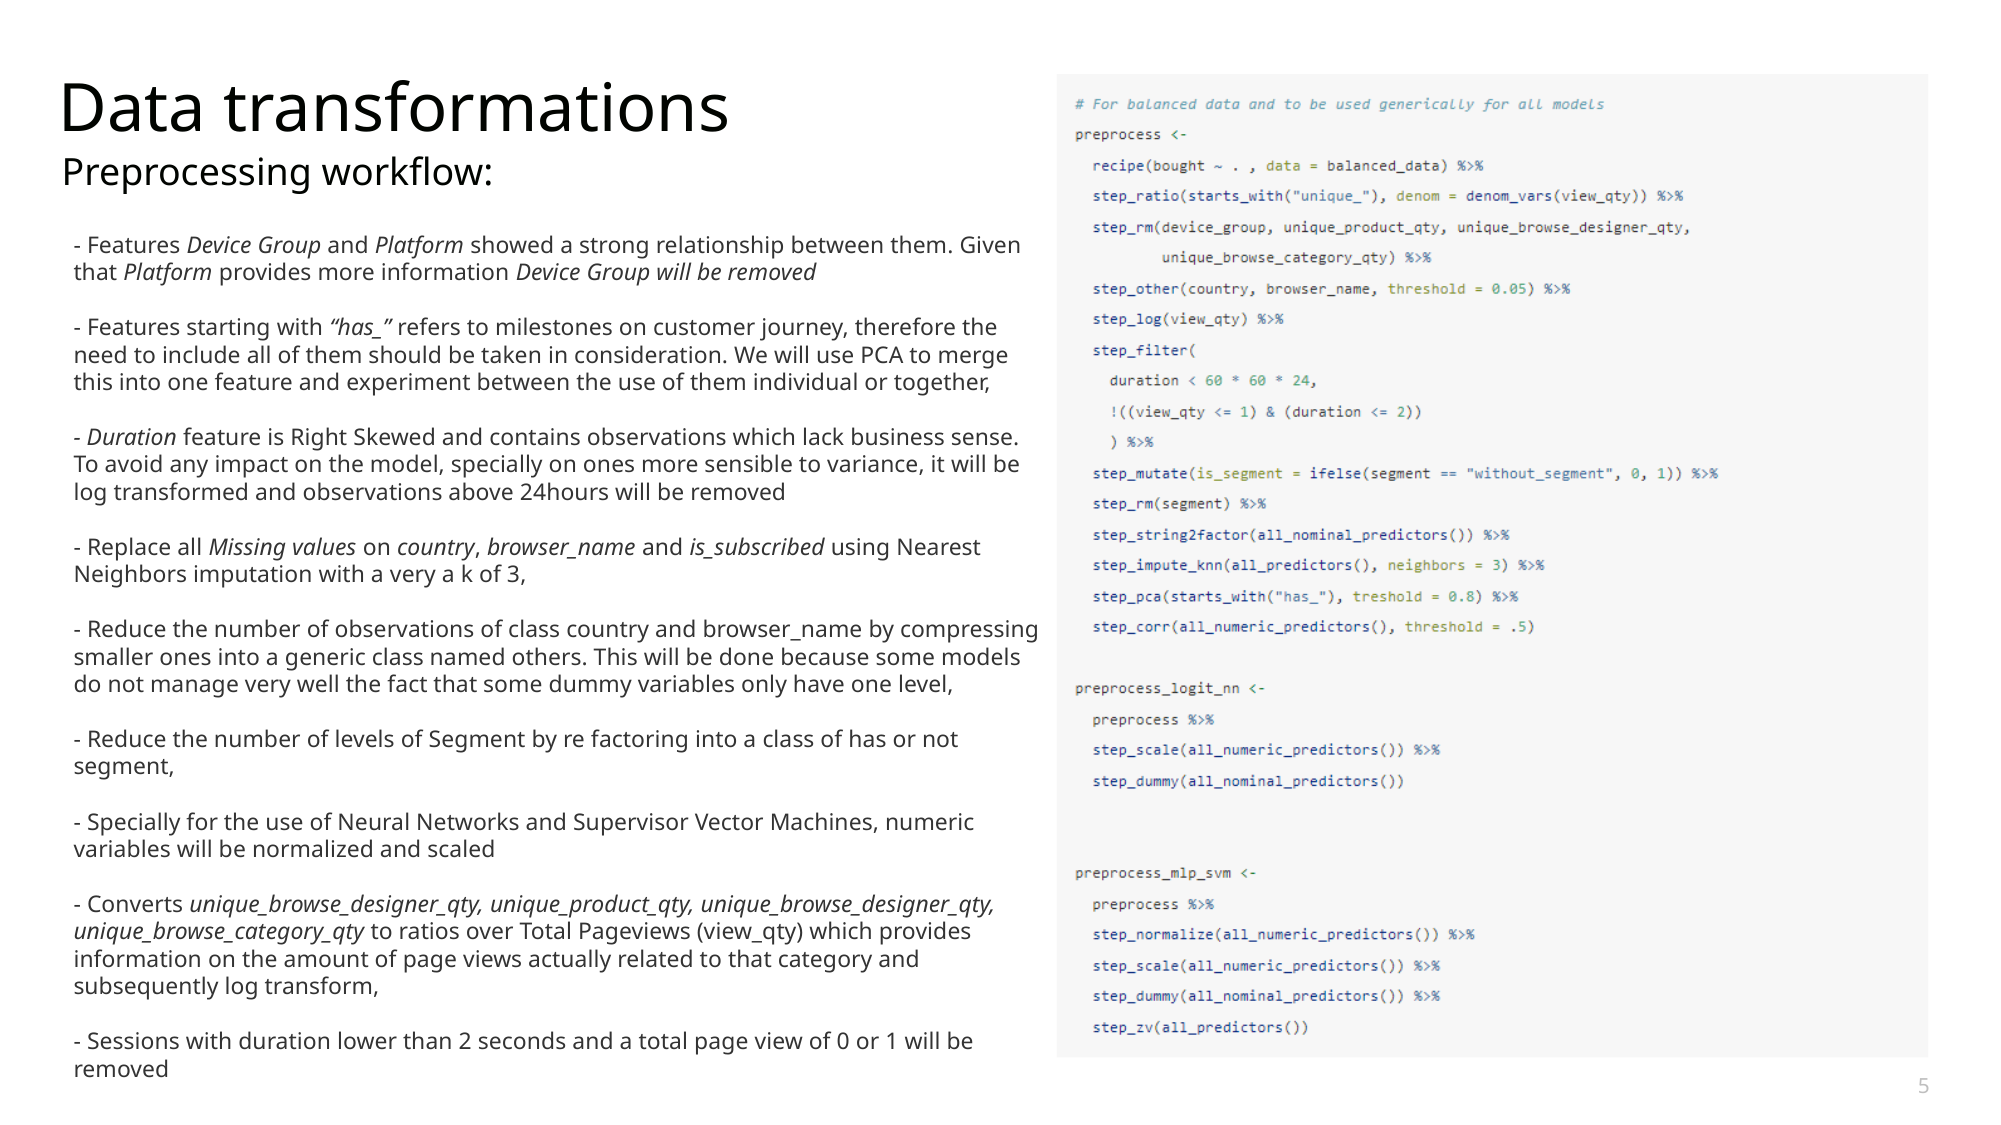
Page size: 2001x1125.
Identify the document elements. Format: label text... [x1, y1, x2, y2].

text_box Preprocessing workflow: [46, 140, 509, 201]
text_box - Features Device Group and Platform showed a strong relationship between them. Given that Platform provides more information Device Group will be removed - Features starting with “has_” refers to milestones on customer journey, therefore the need to include all of them should be taken in consideration. We will use PCA to merge this into one feature and experiment between the use of them individual or together, - Duration feature is Right Skewed and contains observations which lack business sense. To avoid any impact on the model, specially on ones more sensible to variance, it will be log transformed and observations above 24hours will be removed - Replace all Missing values on country, browser_name and is_subscribed using Nearest Neighbors imputation with a very a k of 3, - Reduce the number of observations of class country and browser_name by compressing smaller ones into a generic class named others. This will be done because some models do not manage very well the fact that some dummy variables only have one level, - Reduce the number of levels of Segment by re factoring into a class of has or not segment, - Specially for the use of Neural Networks and Supervisor Vector Machines, numeric variables will be normalized and scaled - Converts unique_browse_designer_qty, unique_product_qty, unique_browse_designer_qty, unique_browse_category_qty to ratios over Total Pageviews (view_qty) which provides information on the amount of page views actually related to that category and subsequently log transform, - Sessions with duration lower than 2 seconds and a total page view of 0 or 1 will be removed [58, 222, 1060, 1089]
text_box Data transformations [43, 57, 746, 153]
slide_number 5 [1494, 1064, 1945, 1110]
picture [1052, 74, 1942, 1065]
